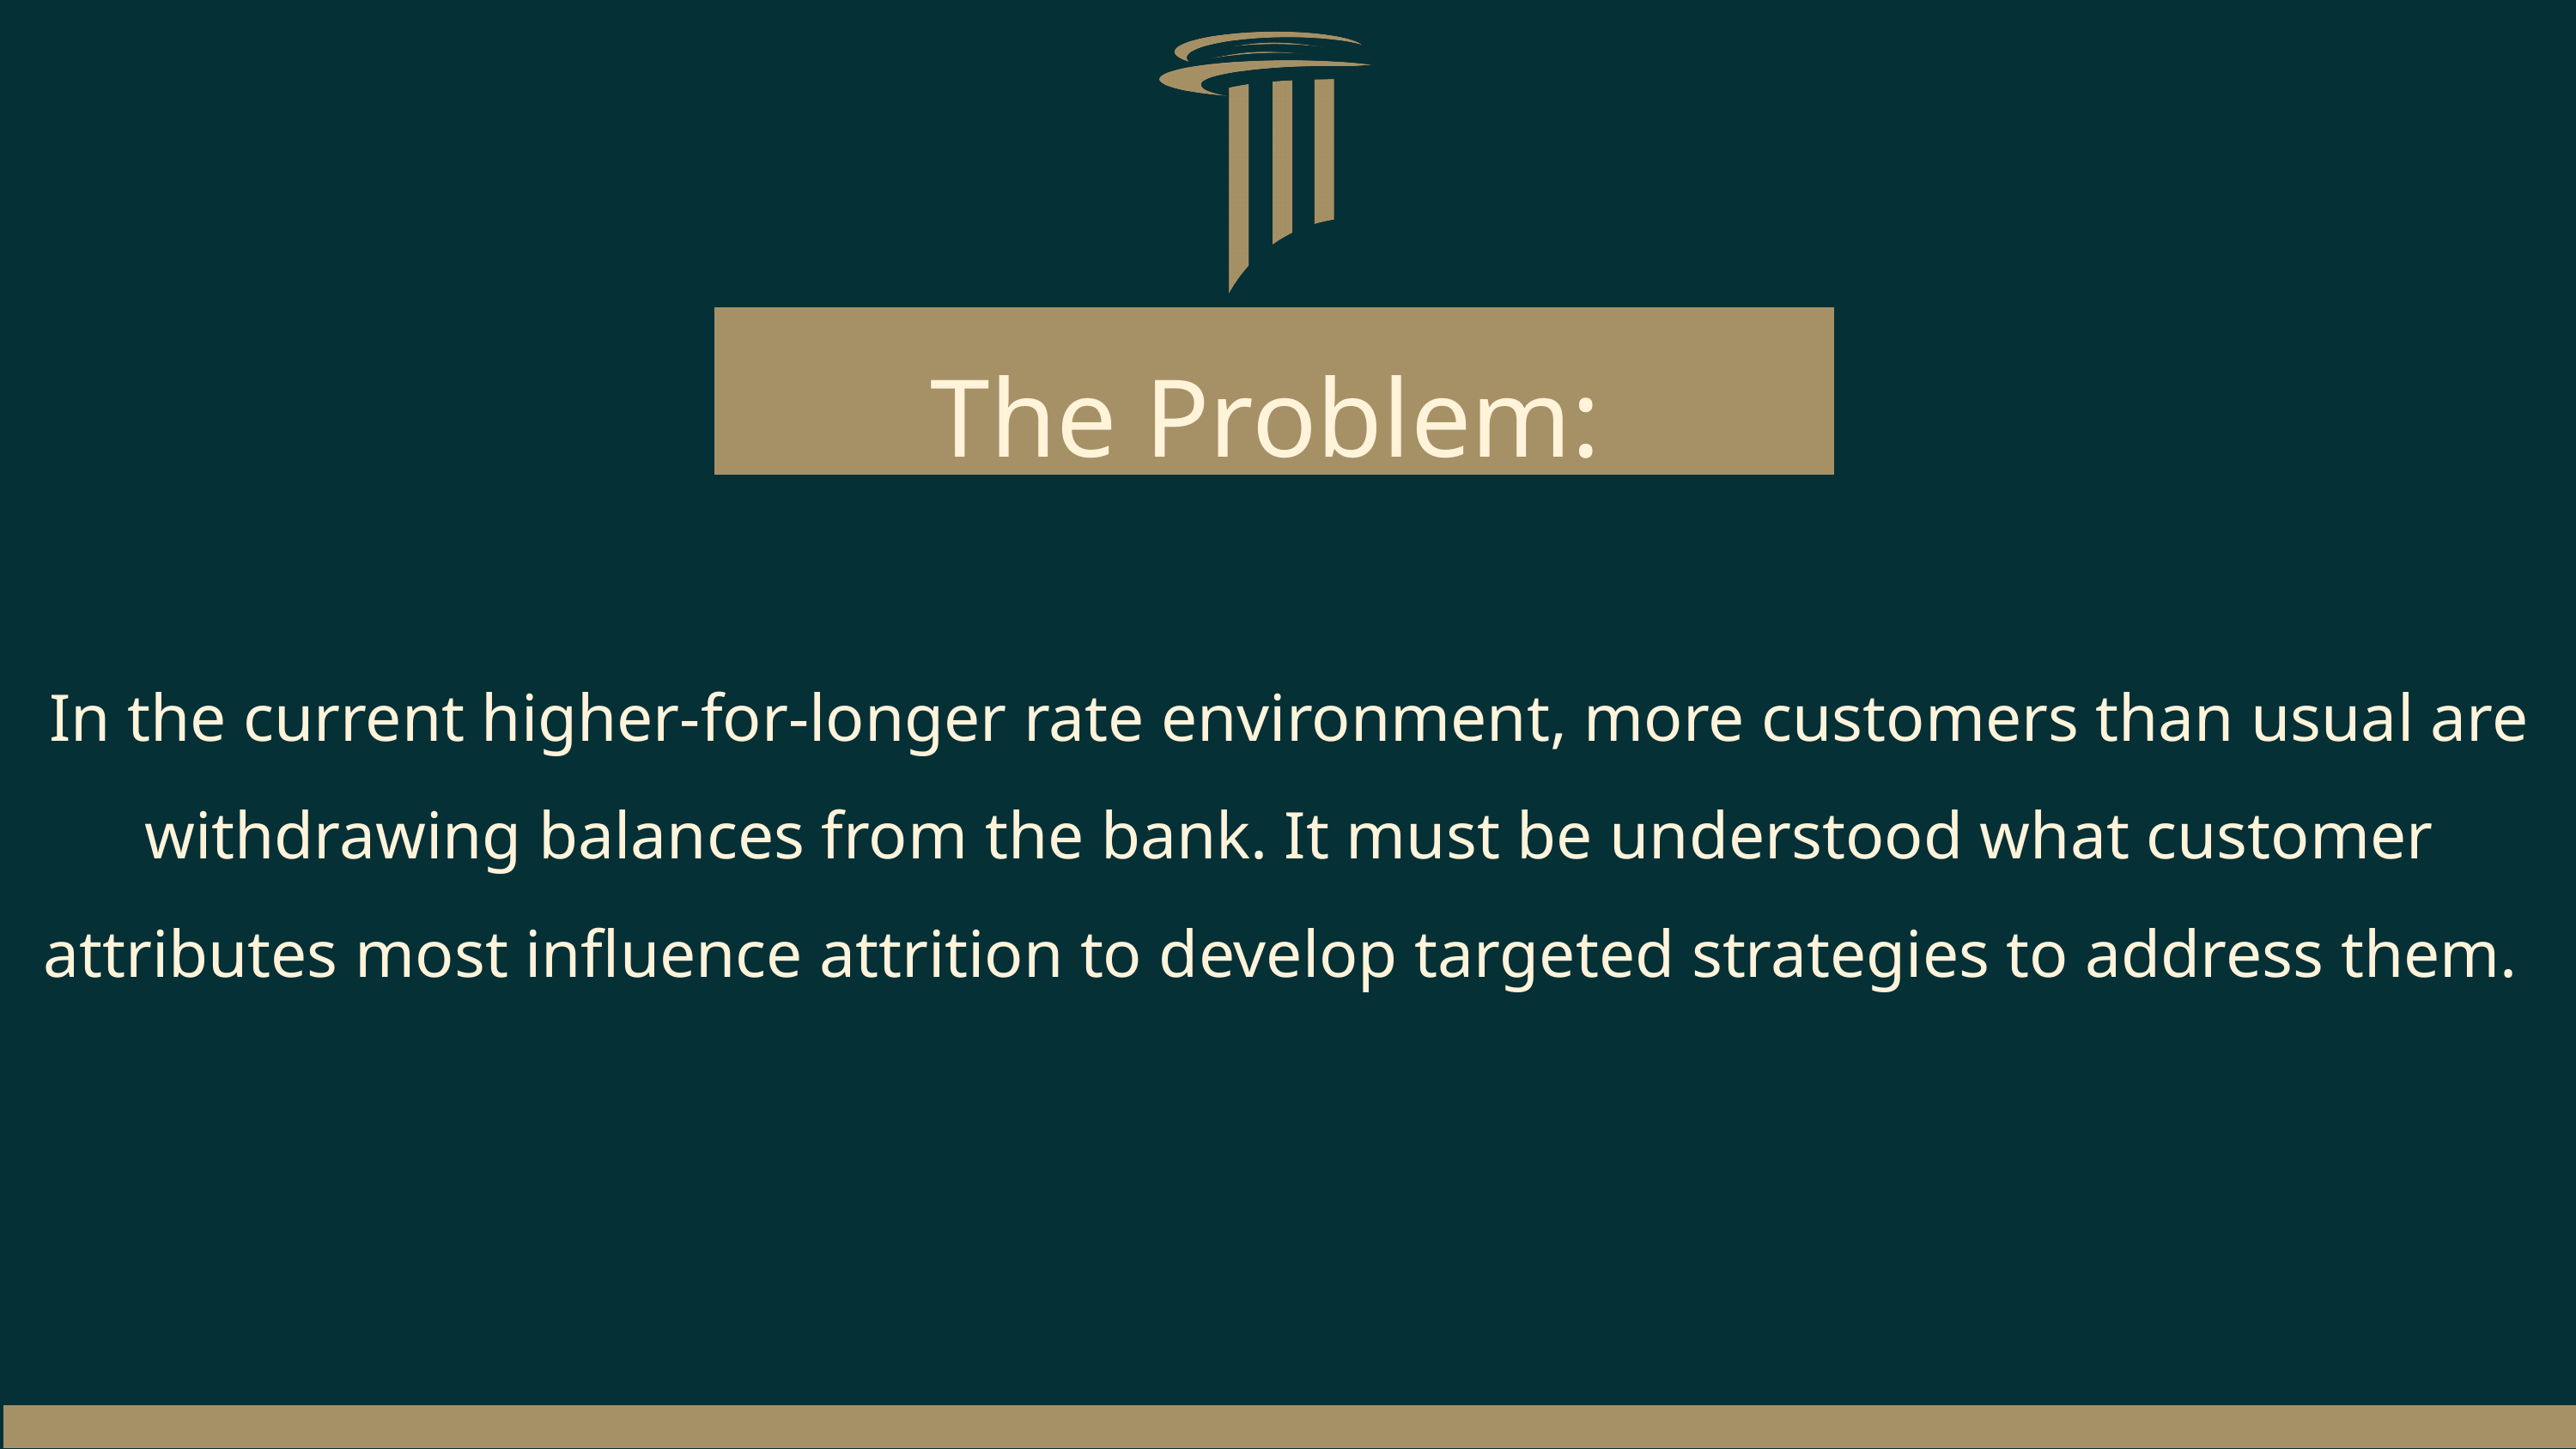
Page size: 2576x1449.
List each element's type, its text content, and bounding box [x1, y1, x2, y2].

text_box In the current higher-for-longer rate environment, more customers than usual are withdrawing balances from the bank. It must be understood what customer attributes most influence attrition to develop targeted strategies to address them. [3, 702, 2576, 924]
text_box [3, 1405, 2576, 1449]
text_box [1158, 31, 1372, 294]
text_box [714, 300, 1835, 475]
